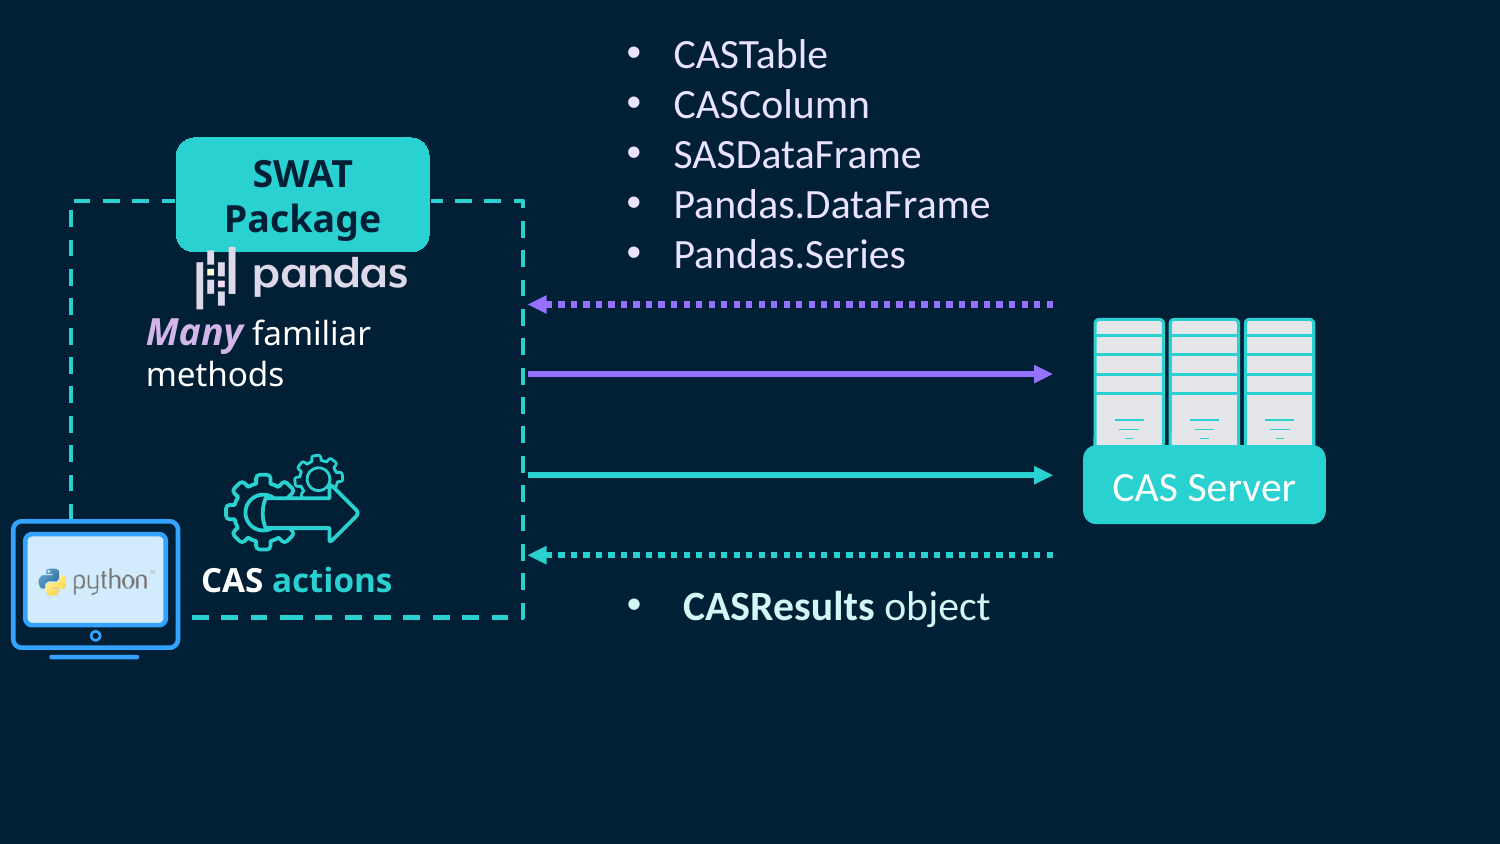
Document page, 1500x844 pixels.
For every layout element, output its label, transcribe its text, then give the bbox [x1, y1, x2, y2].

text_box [10, 519, 181, 660]
text_box [181, 608, 524, 619]
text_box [1083, 319, 1326, 525]
text_box [70, 200, 524, 460]
text_box SWAT Package [175, 136, 431, 231]
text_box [70, 453, 523, 608]
text_box CASResults object [612, 571, 1039, 637]
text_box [131, 231, 489, 362]
text_box CASTable CASColumn SASDataFrame Pandas.DataFrame Pandas.Series [611, 19, 1039, 285]
